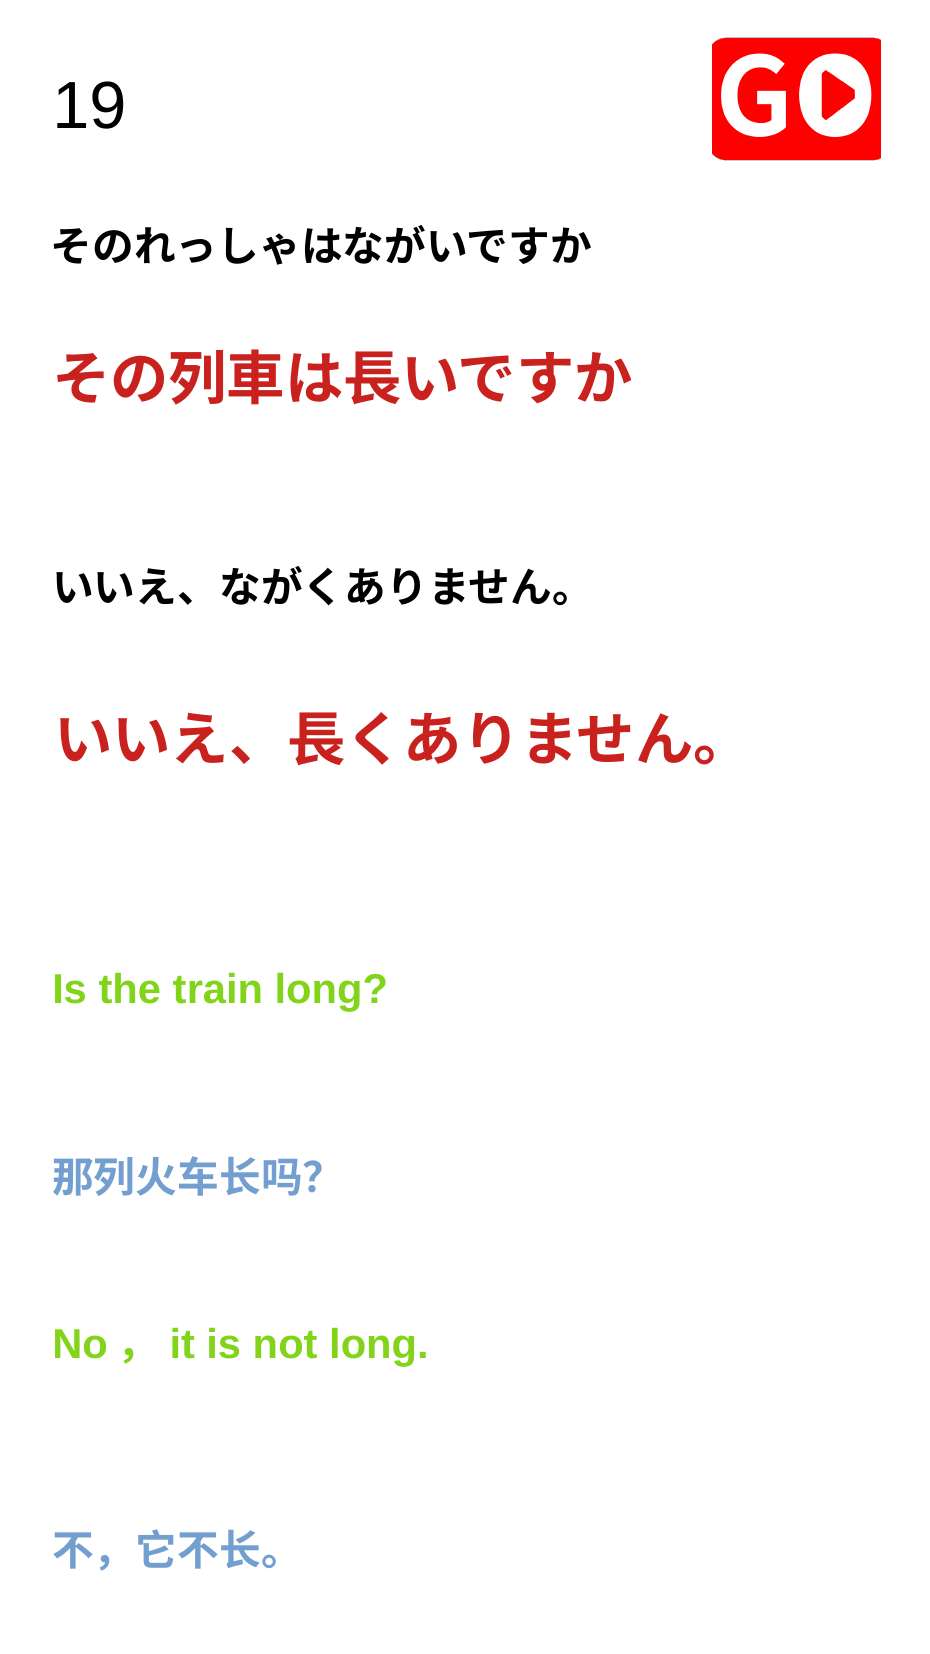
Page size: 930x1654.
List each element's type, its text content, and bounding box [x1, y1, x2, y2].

text_box 不，它不长。 [37, 1475, 898, 1623]
picture [712, 37, 882, 162]
text_box Is the train long? [37, 913, 898, 1061]
text_box いいえ、ながくありません。 [37, 512, 898, 660]
text_box 那列火车长吗？ [37, 1102, 898, 1250]
text_box その列車は長いですか [37, 302, 898, 450]
text_box いいえ、長くありません。 [39, 663, 900, 811]
text_box 19 [37, 54, 450, 144]
text_box そのれっしゃはながいですか [35, 171, 896, 319]
text_box No，it is not long. [37, 1268, 898, 1416]
